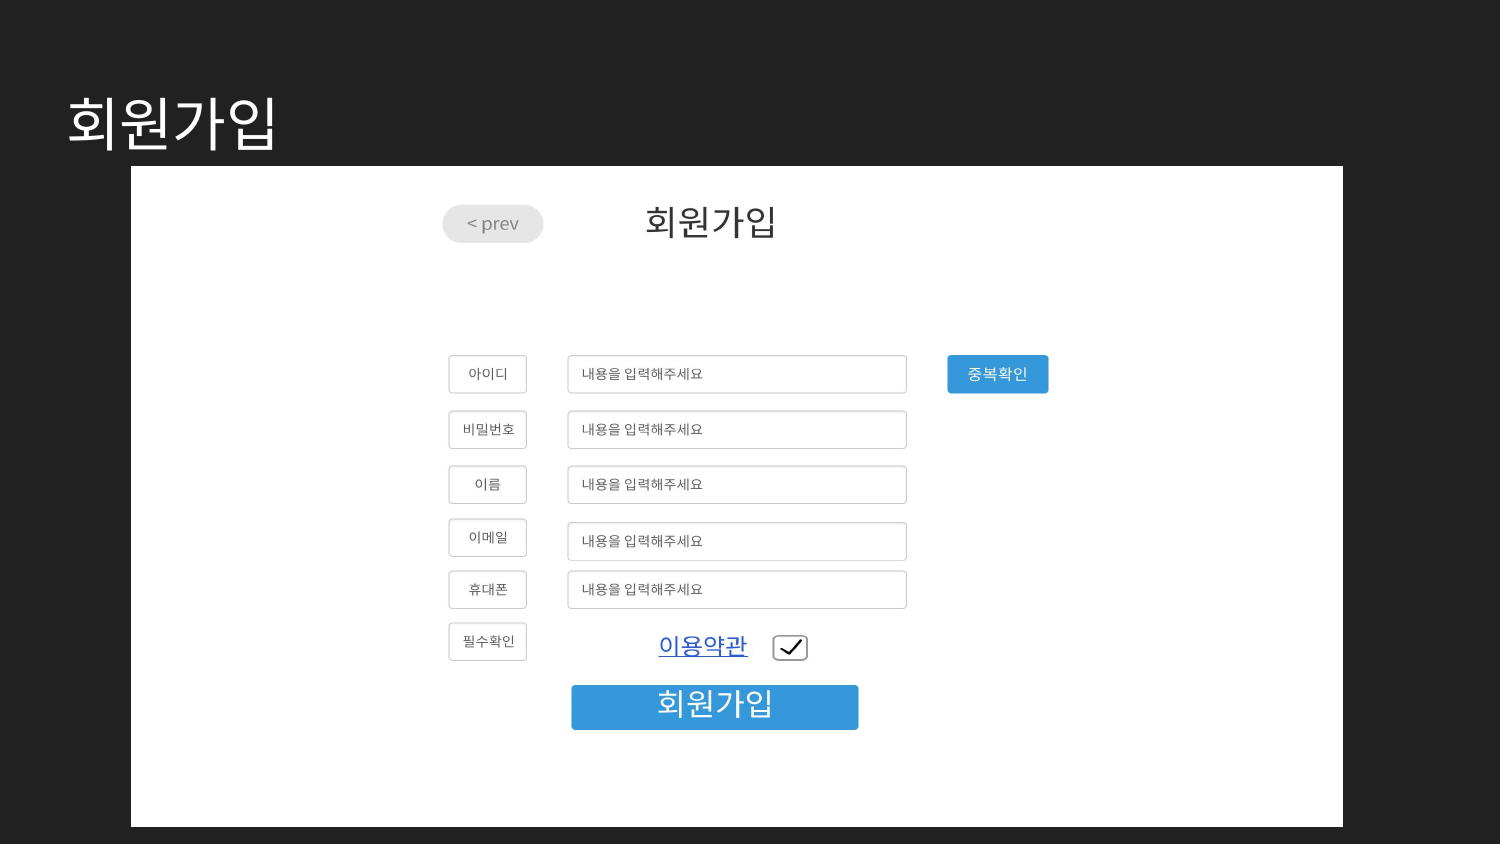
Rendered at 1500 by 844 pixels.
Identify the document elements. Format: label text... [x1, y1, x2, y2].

title 회원가입 [51, 72, 1449, 167]
picture [131, 166, 1343, 827]
